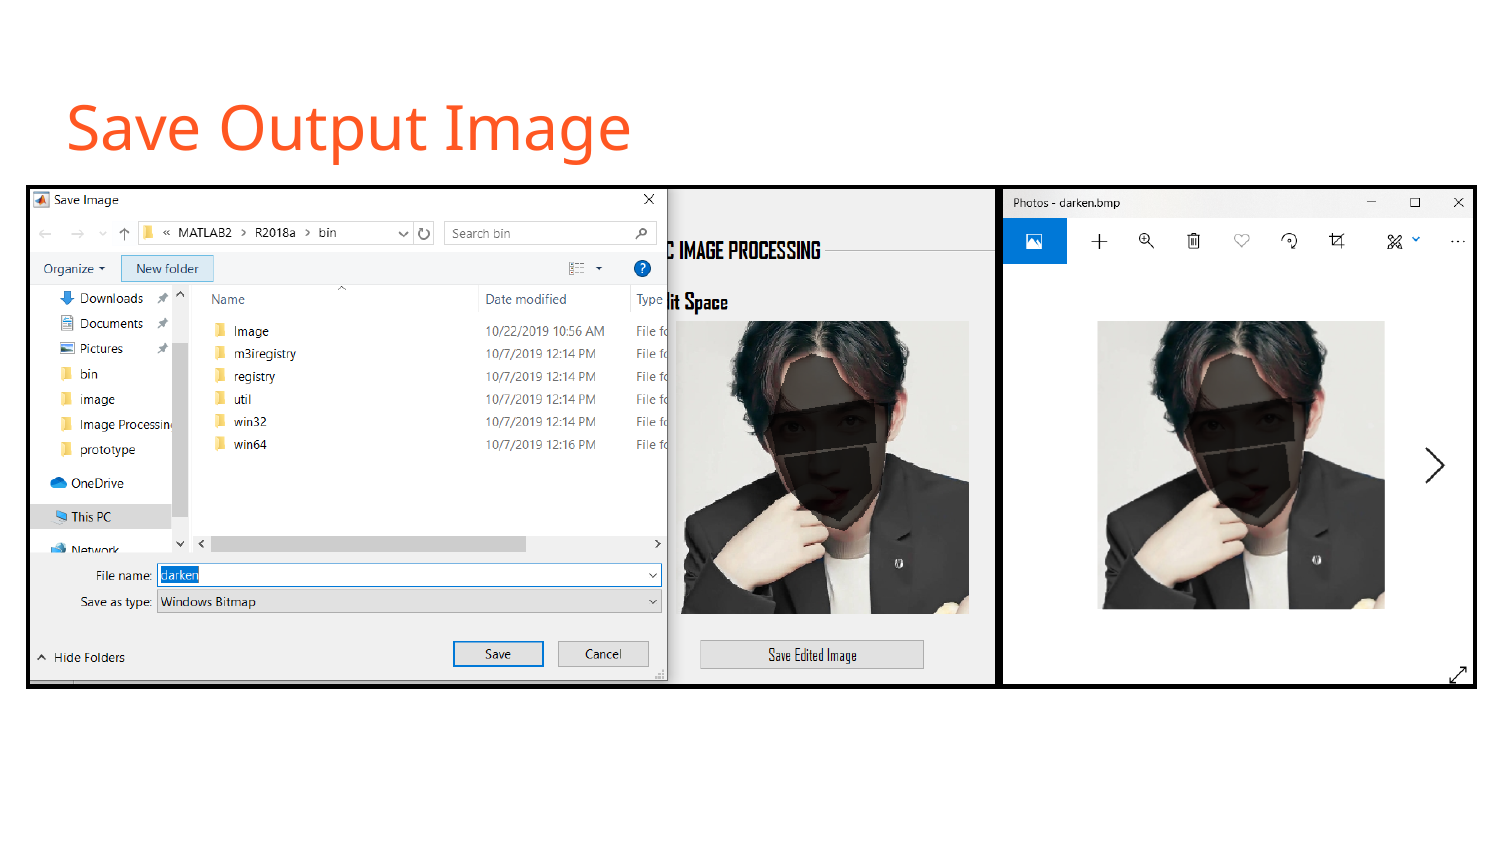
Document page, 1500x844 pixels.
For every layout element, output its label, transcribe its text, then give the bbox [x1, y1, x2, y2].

title Save Output Image [51, 72, 1449, 167]
picture [1002, 188, 1474, 685]
picture [29, 188, 996, 685]
